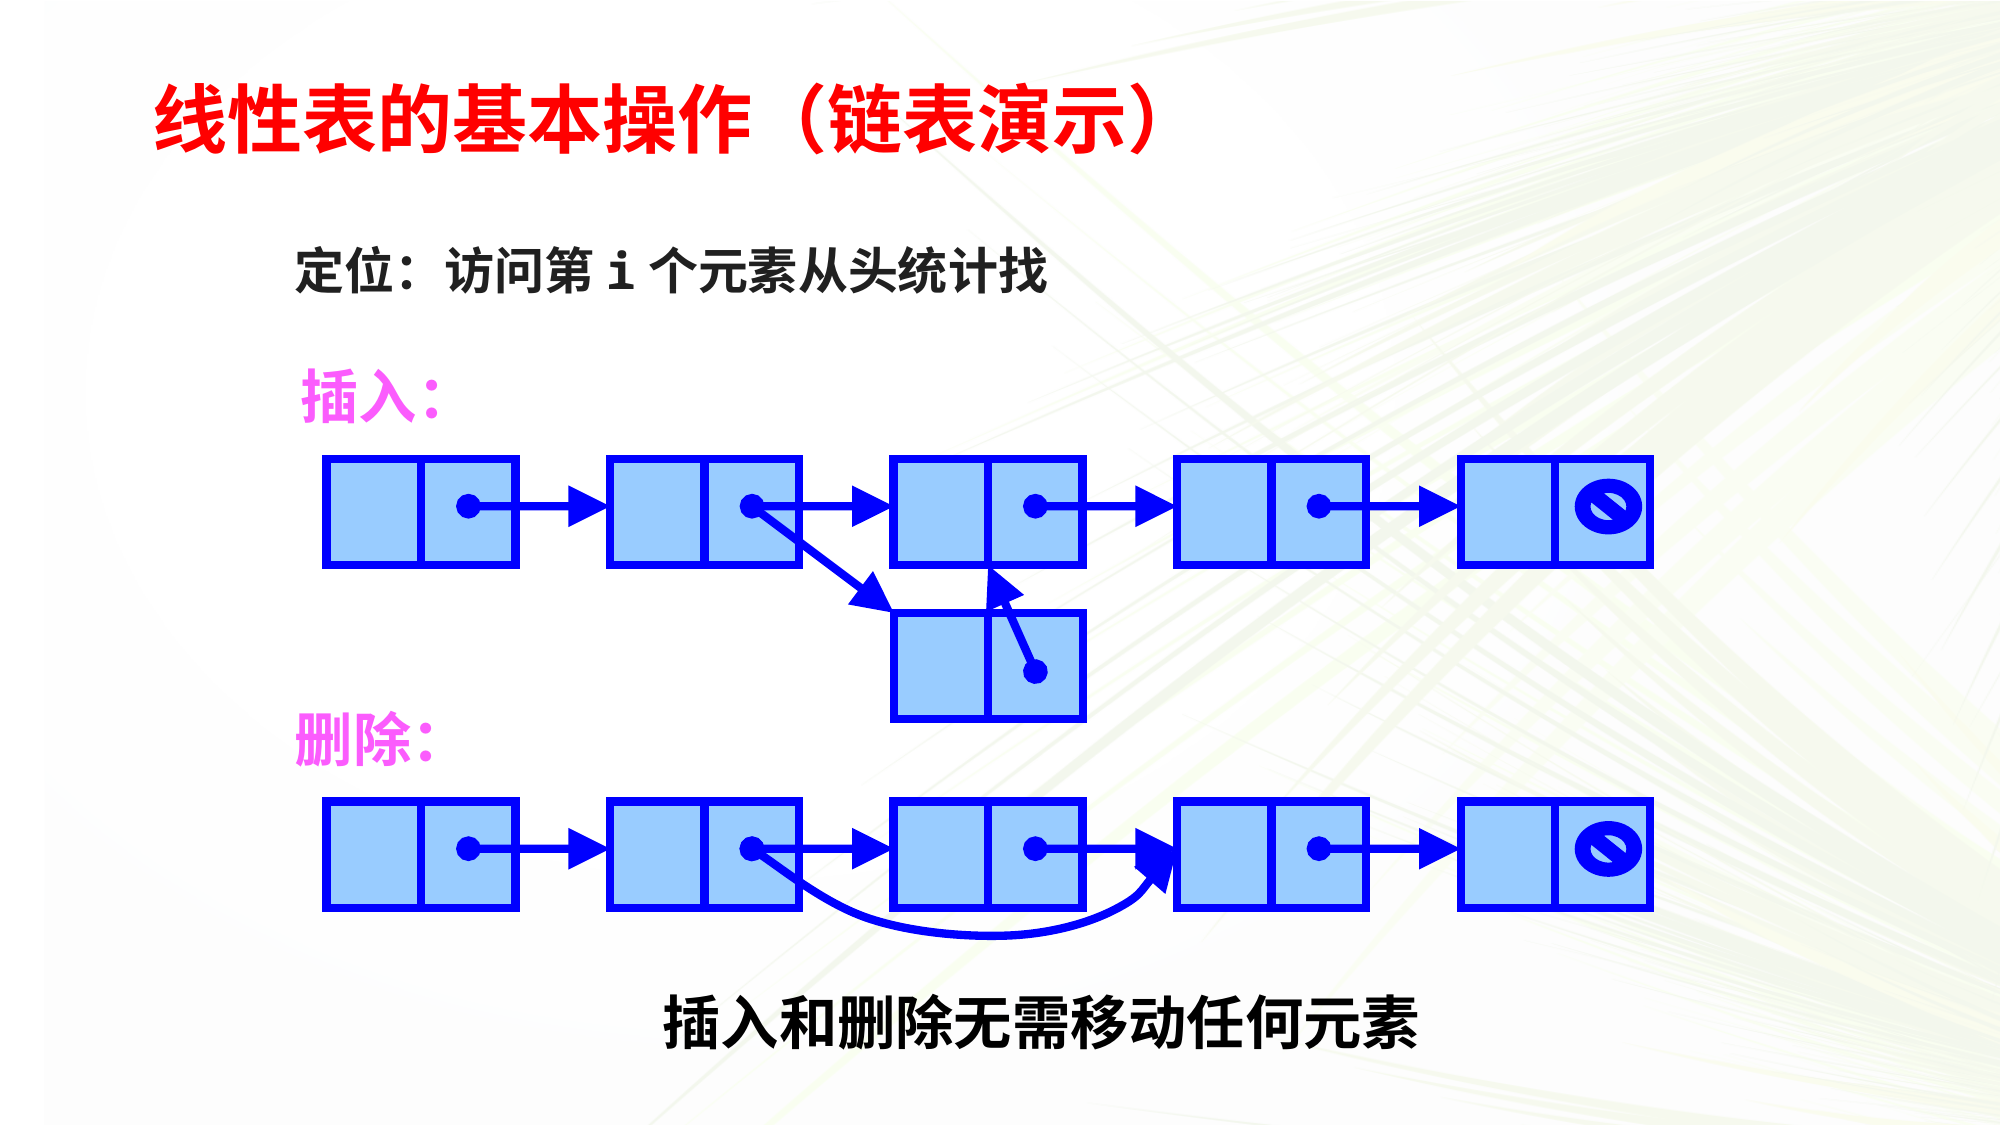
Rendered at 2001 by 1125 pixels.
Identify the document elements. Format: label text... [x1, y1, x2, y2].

text_box [893, 459, 987, 566]
text_box [610, 801, 704, 908]
text_box [462, 495, 610, 517]
text_box [421, 459, 516, 566]
text_box [745, 495, 893, 517]
text_box [704, 801, 800, 908]
text_box [745, 842, 1178, 936]
text_box [1555, 459, 1650, 566]
text_box [988, 612, 1083, 719]
text_box [1177, 459, 1271, 566]
text_box 插入： [285, 352, 491, 438]
text_box [893, 612, 988, 719]
text_box [1271, 801, 1367, 908]
text_box [1460, 801, 1555, 908]
text_box [610, 459, 704, 566]
text_box [1578, 482, 1639, 531]
text_box [1029, 842, 1042, 848]
text_box [1271, 459, 1367, 566]
text_box [421, 801, 516, 908]
text_box [1312, 495, 1460, 517]
text_box [1177, 801, 1271, 908]
text_box [462, 838, 610, 860]
text_box [1029, 495, 1177, 517]
text_box [987, 459, 1083, 566]
text_box [873, 838, 893, 848]
text_box [1460, 459, 1555, 566]
text_box [1578, 825, 1639, 873]
text_box [1156, 838, 1176, 848]
text_box [704, 459, 800, 566]
text_box 删除： [280, 695, 485, 781]
text_box [326, 801, 421, 908]
text_box [1555, 801, 1650, 908]
text_box [893, 801, 987, 848]
text_box 定位：访问第i个元素从头统计找 [279, 231, 1071, 307]
text_box 插入和删除无需移动任何元素 [551, 978, 1532, 1064]
text_box [987, 801, 1083, 848]
text_box [326, 459, 421, 566]
text_box [1312, 838, 1460, 860]
text_box [987, 565, 1042, 678]
text_box [751, 506, 894, 613]
text_box 线性表的基本操作（链表演示） [137, 59, 1863, 187]
